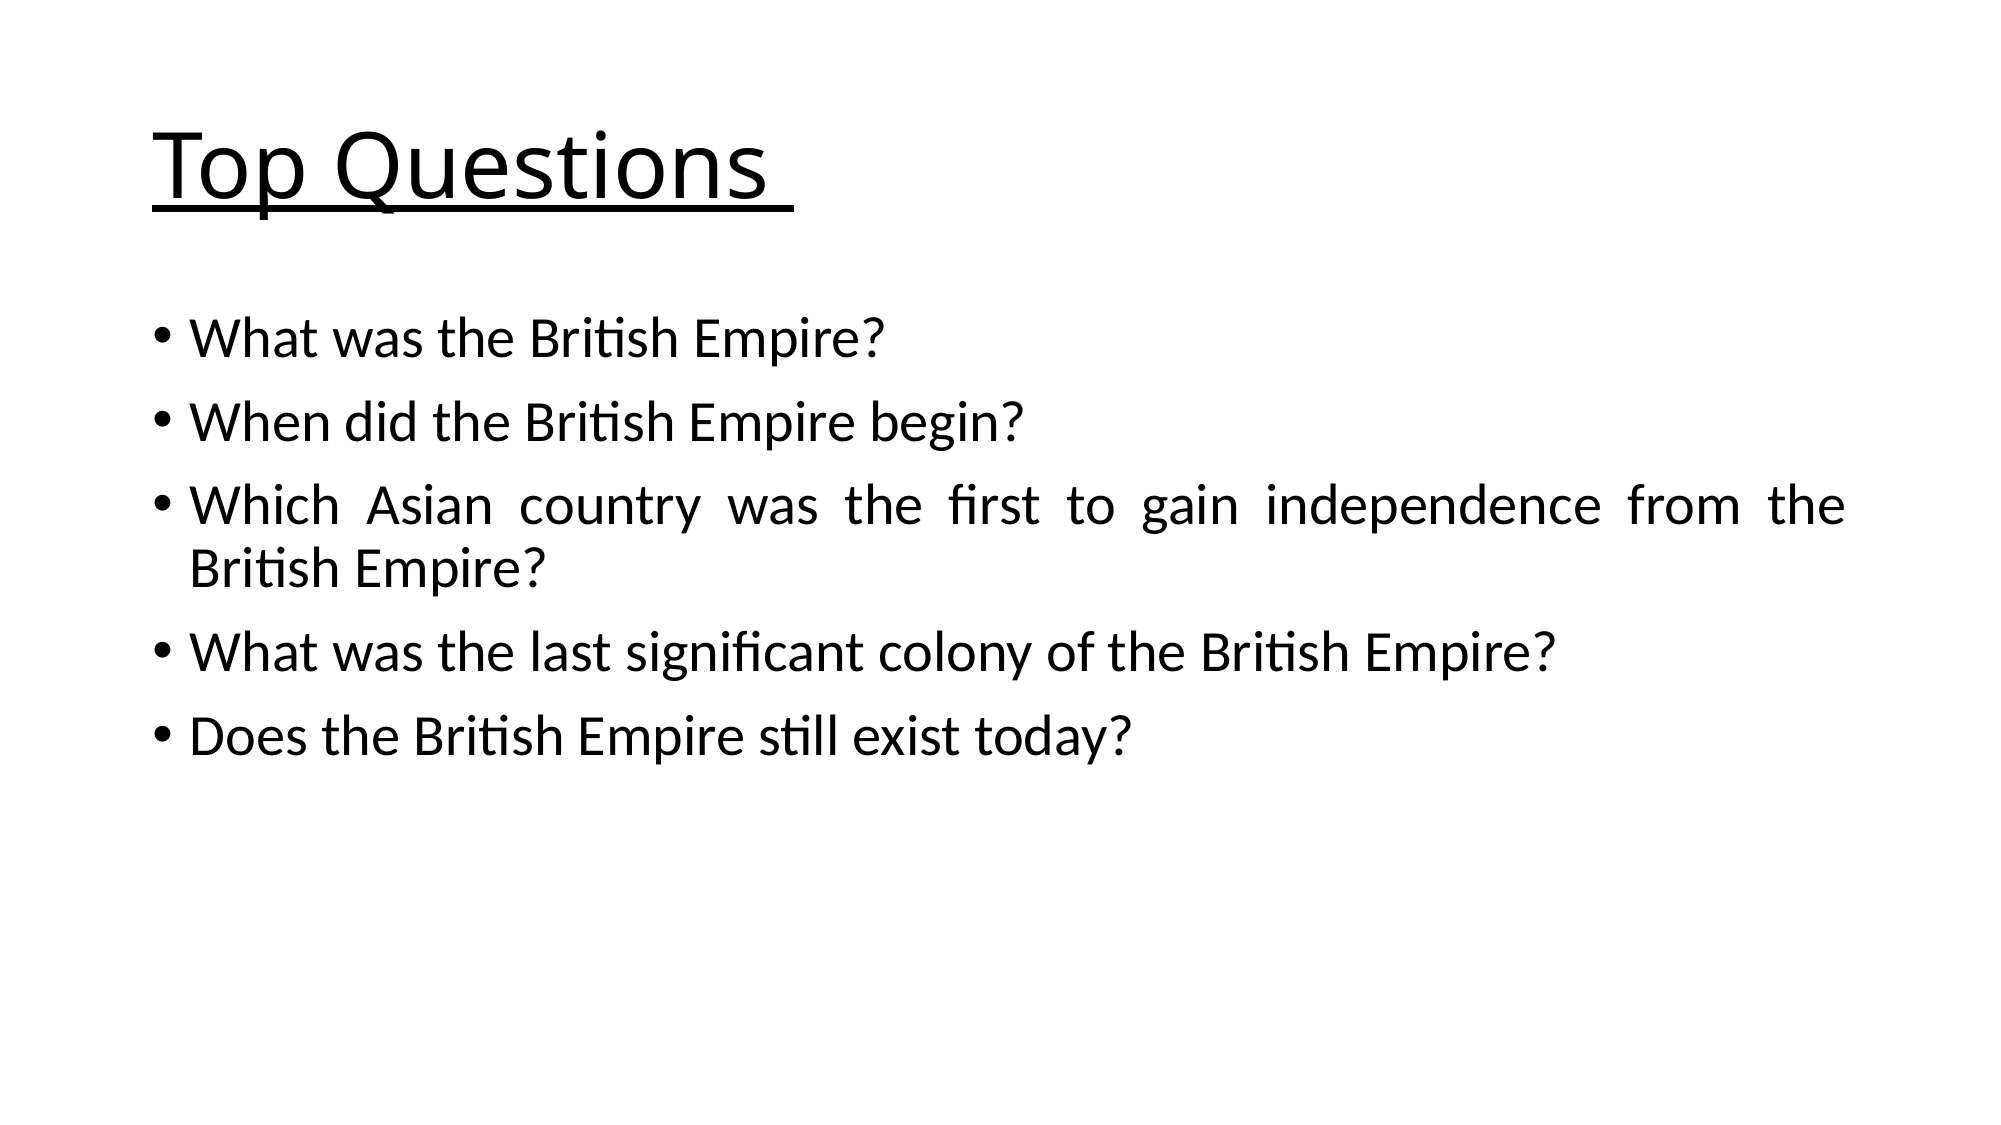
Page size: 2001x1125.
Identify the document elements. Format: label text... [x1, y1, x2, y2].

title Top Questions [137, 59, 1863, 278]
list What was the British Empire? When did the British Empire begin? Which Asian country was the first to gain independence from the British Empire? What was the last significant colony of the British Empire? Does the British Empire still exist today? [137, 299, 1863, 1014]
